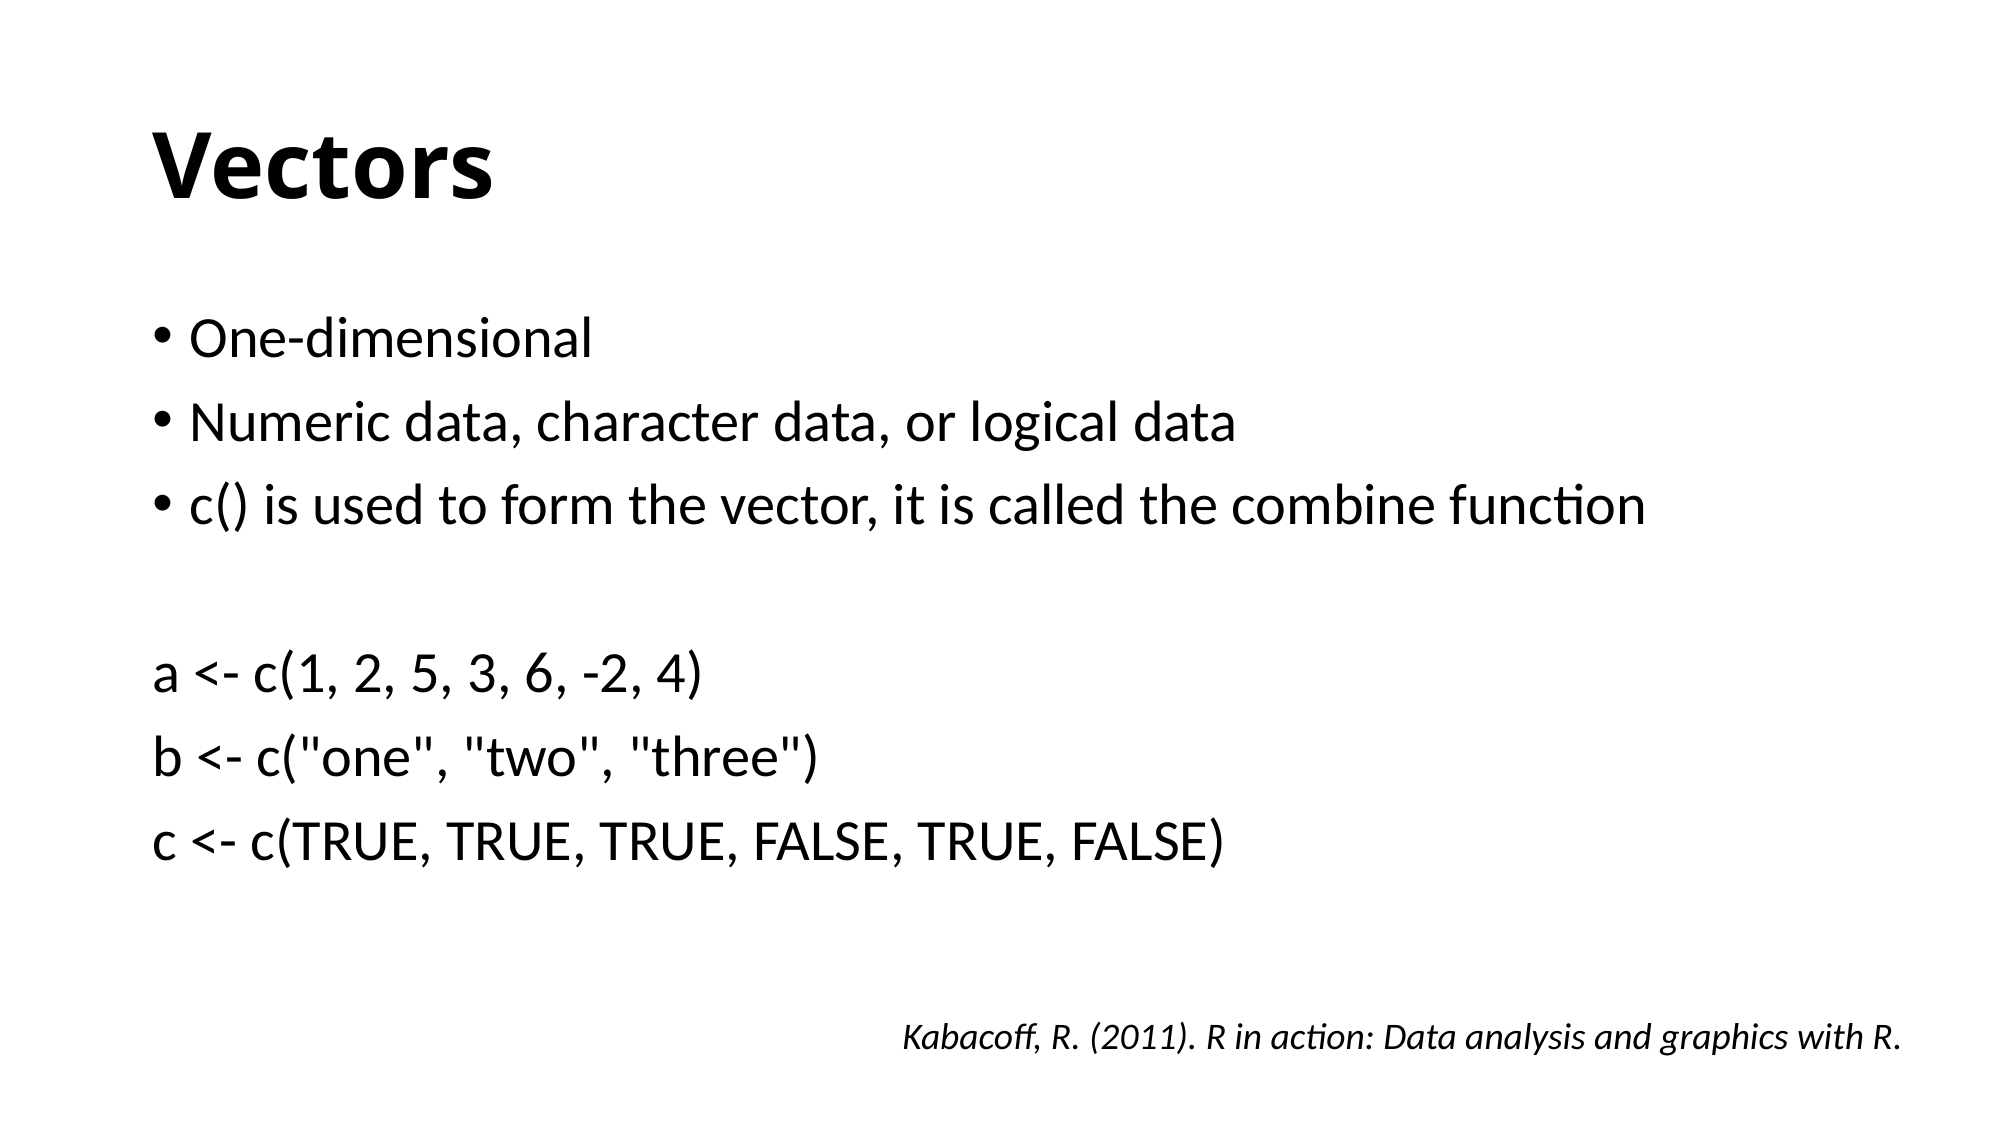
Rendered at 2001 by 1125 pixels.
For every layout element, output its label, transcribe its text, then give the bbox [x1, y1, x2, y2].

title Vectors [137, 59, 1863, 278]
text_box Kabacoff, R. (2011). R in action: Data analysis and graphics with R. [887, 1004, 1959, 1065]
list One-dimensional Numeric data, character data, or logical data c() is used to form the vector, it is called the combine function a <- c(1, 2, 5, 3, 6, -2, 4) b <- c("one", "two", "three") c <- c(TRUE, TRUE, TRUE, FALSE, TRUE, FALSE) [137, 299, 1863, 1014]
